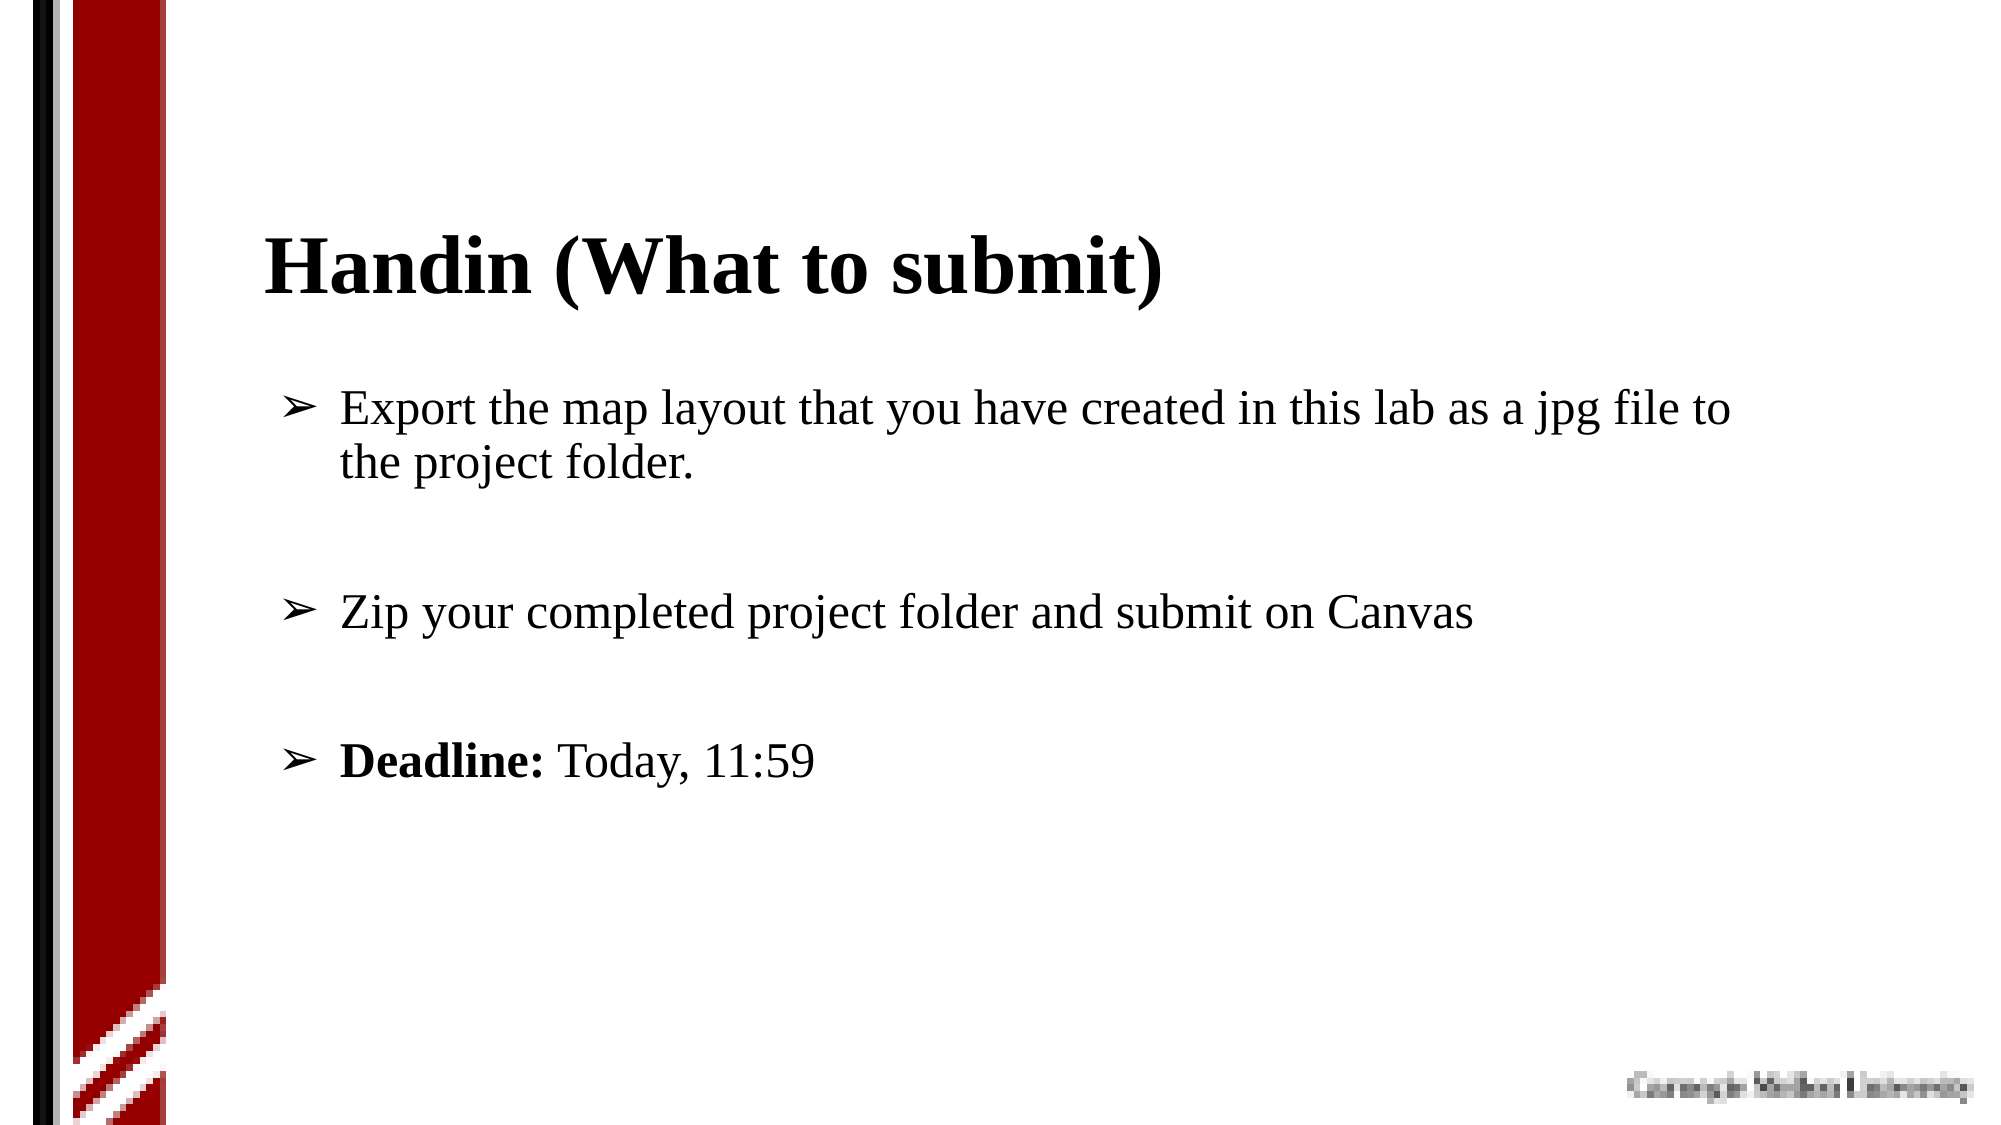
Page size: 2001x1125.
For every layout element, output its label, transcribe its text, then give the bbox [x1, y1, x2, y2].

title Handin (What to submit) [249, 184, 1750, 319]
picture [0, 0, 2001, 1125]
subtitle Export the map layout that you have created in this lab as a jpg file to the project folder. Zip your completed project folder and submit on Canvas Deadline: Today, 11:59 [249, 374, 1750, 863]
